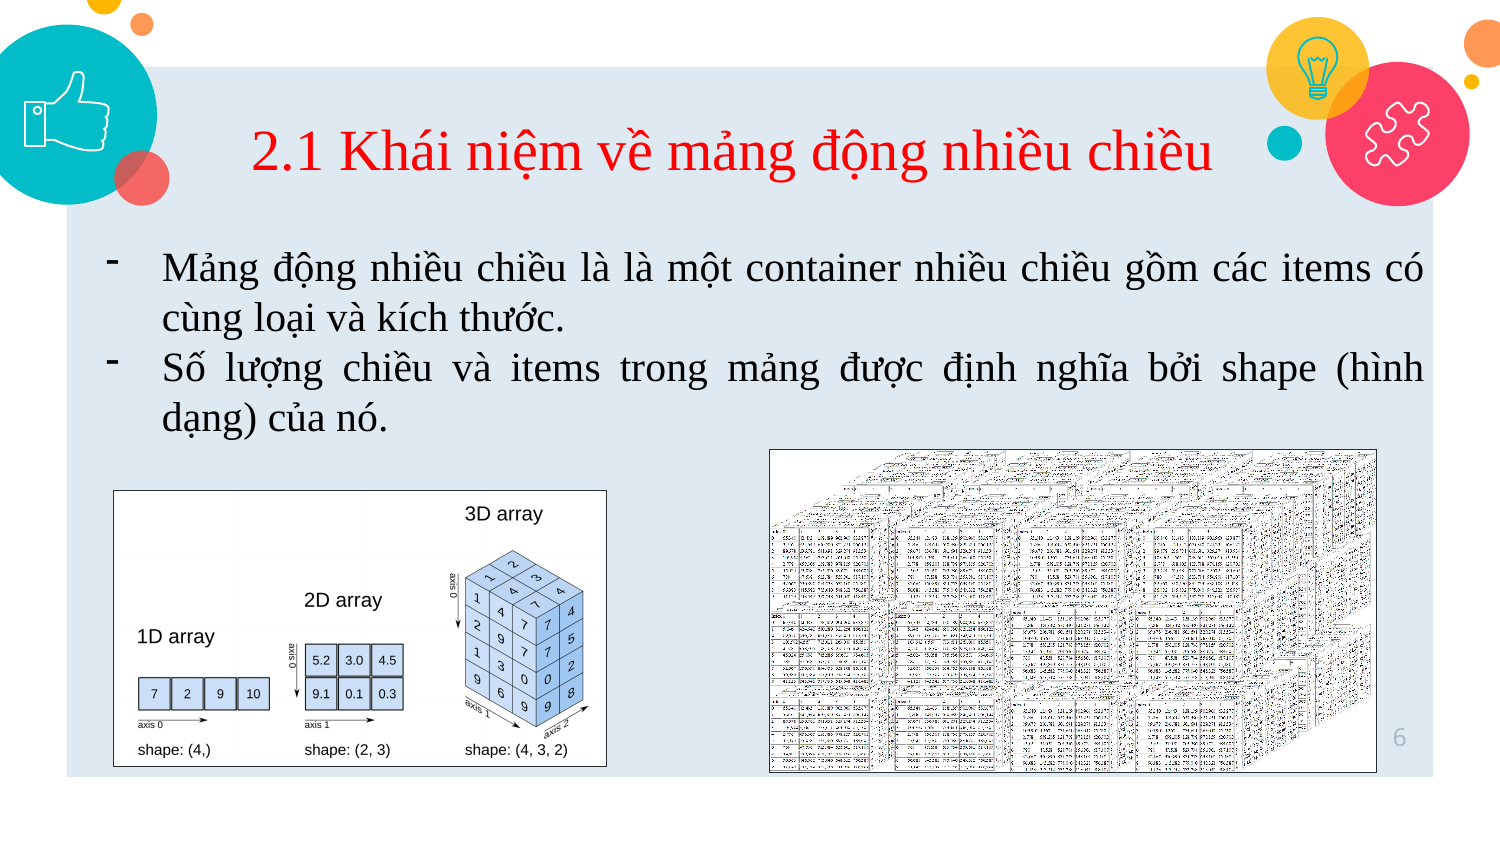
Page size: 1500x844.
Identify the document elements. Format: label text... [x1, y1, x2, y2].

picture [769, 449, 1377, 773]
text_box Mảng động nhiều chiều là là một container nhiều chiều gồm các items có cùng loại và kích thước. Số lượng chiều và items trong mảng được định nghĩa bởi shape (hình dạng) của nó. [90, 232, 1441, 448]
slide_number 6 [1381, 706, 1422, 771]
picture [113, 490, 607, 767]
text_box 2.1 Khái niệm về mảng động nhiều chiều [236, 105, 1229, 190]
